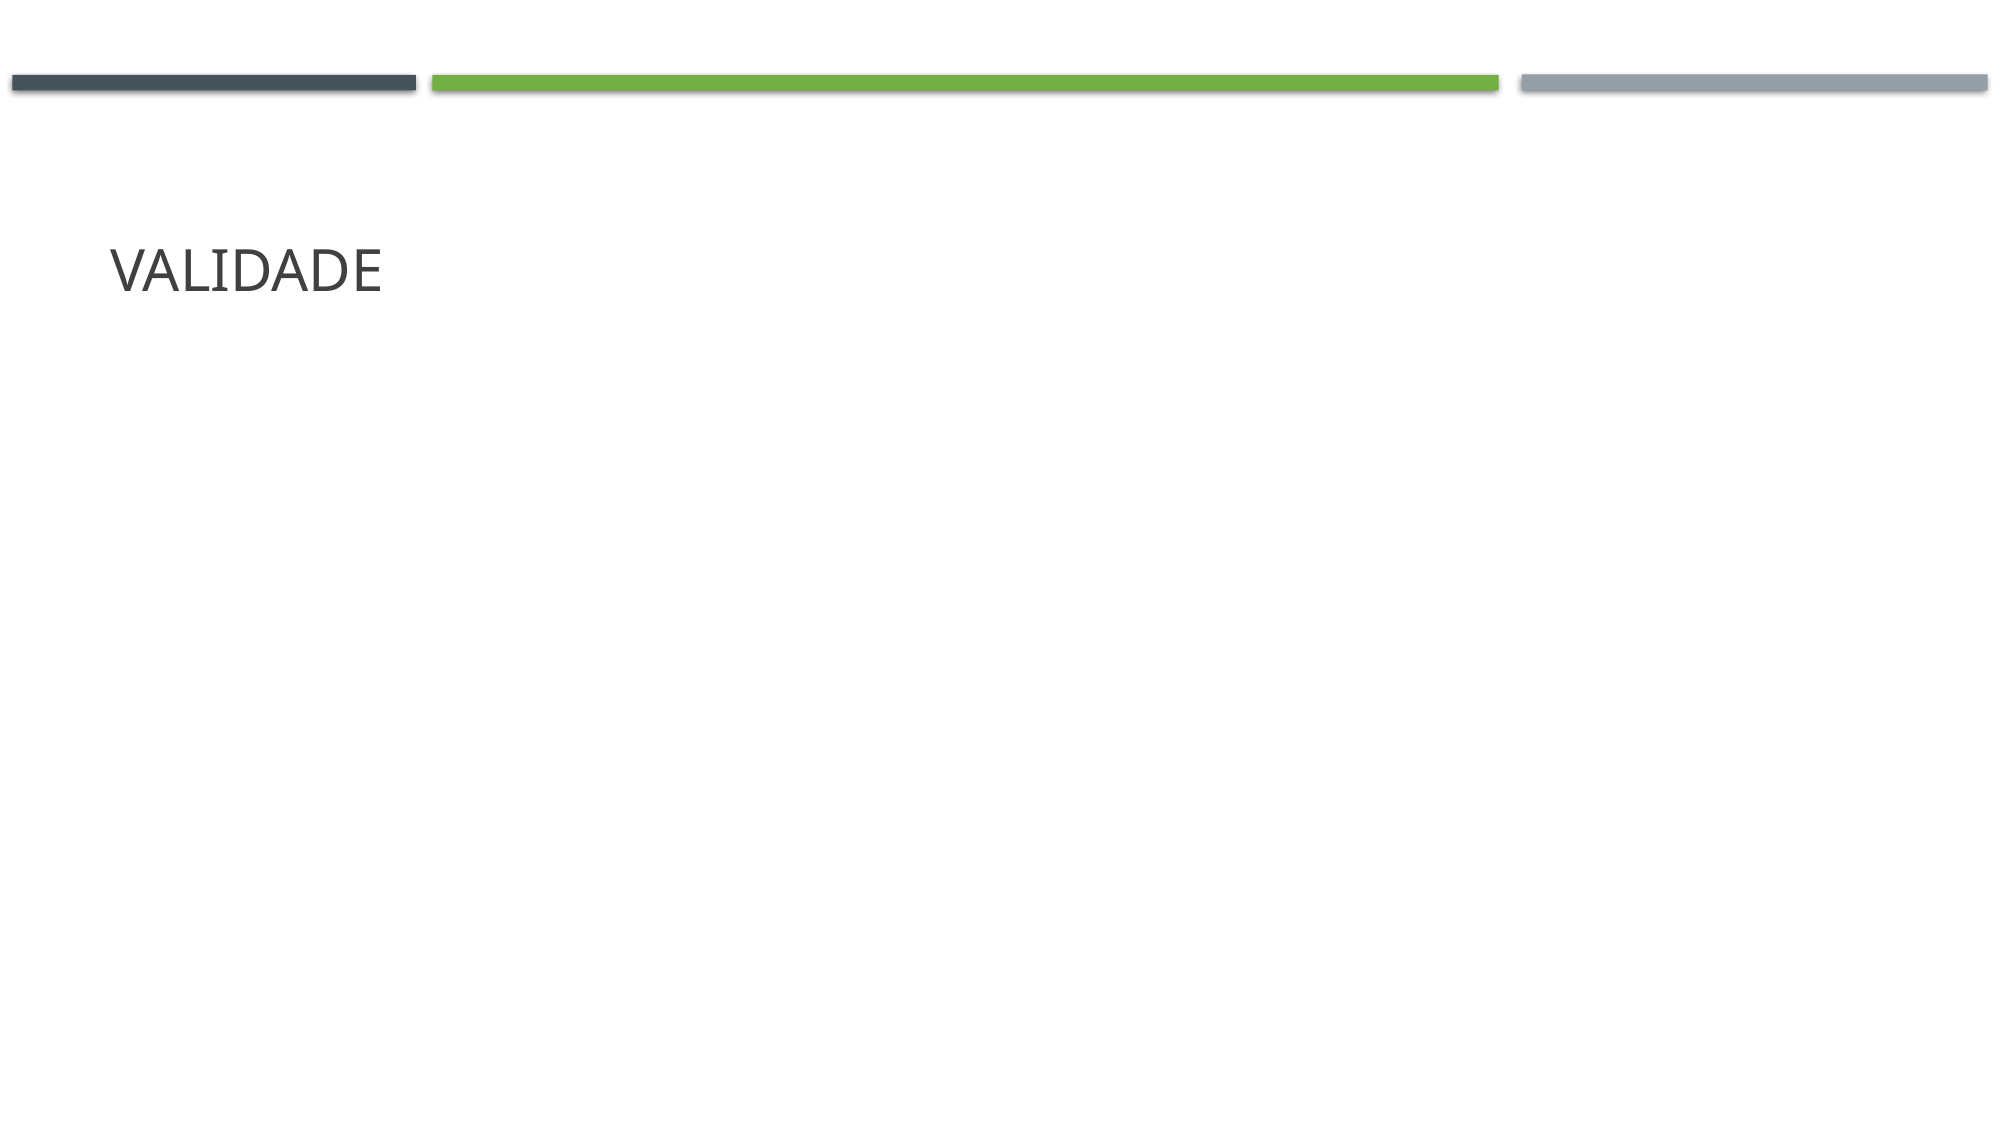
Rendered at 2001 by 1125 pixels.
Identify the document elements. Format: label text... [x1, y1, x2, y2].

title Validade [95, 115, 1905, 311]
